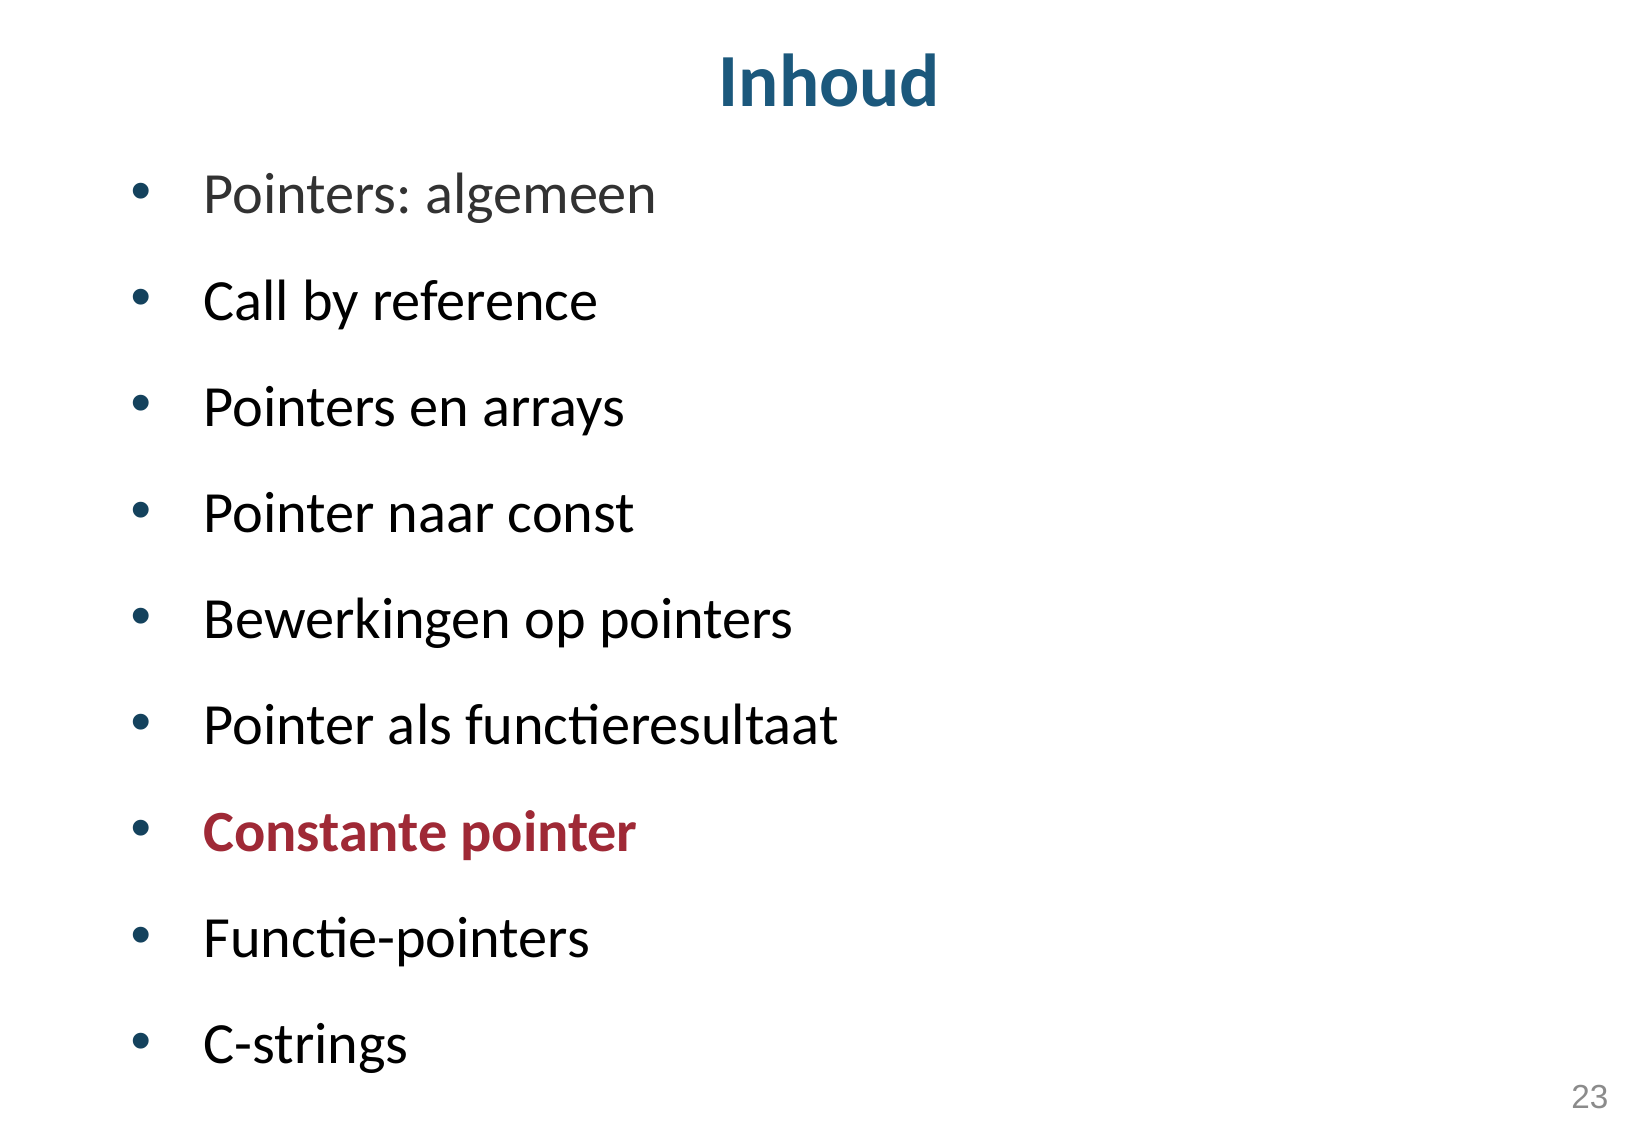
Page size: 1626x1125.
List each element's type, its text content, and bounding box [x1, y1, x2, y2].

title Inhoud [80, 2, 1580, 150]
slide_number 23 [1244, 1065, 1624, 1125]
list Pointers: algemeen Call by reference Pointers en arrays Pointer naar const Bewerkingen op pointers Pointer als functieresultaat Constante pointer Functie-pointers C-strings [115, 149, 1569, 1000]
